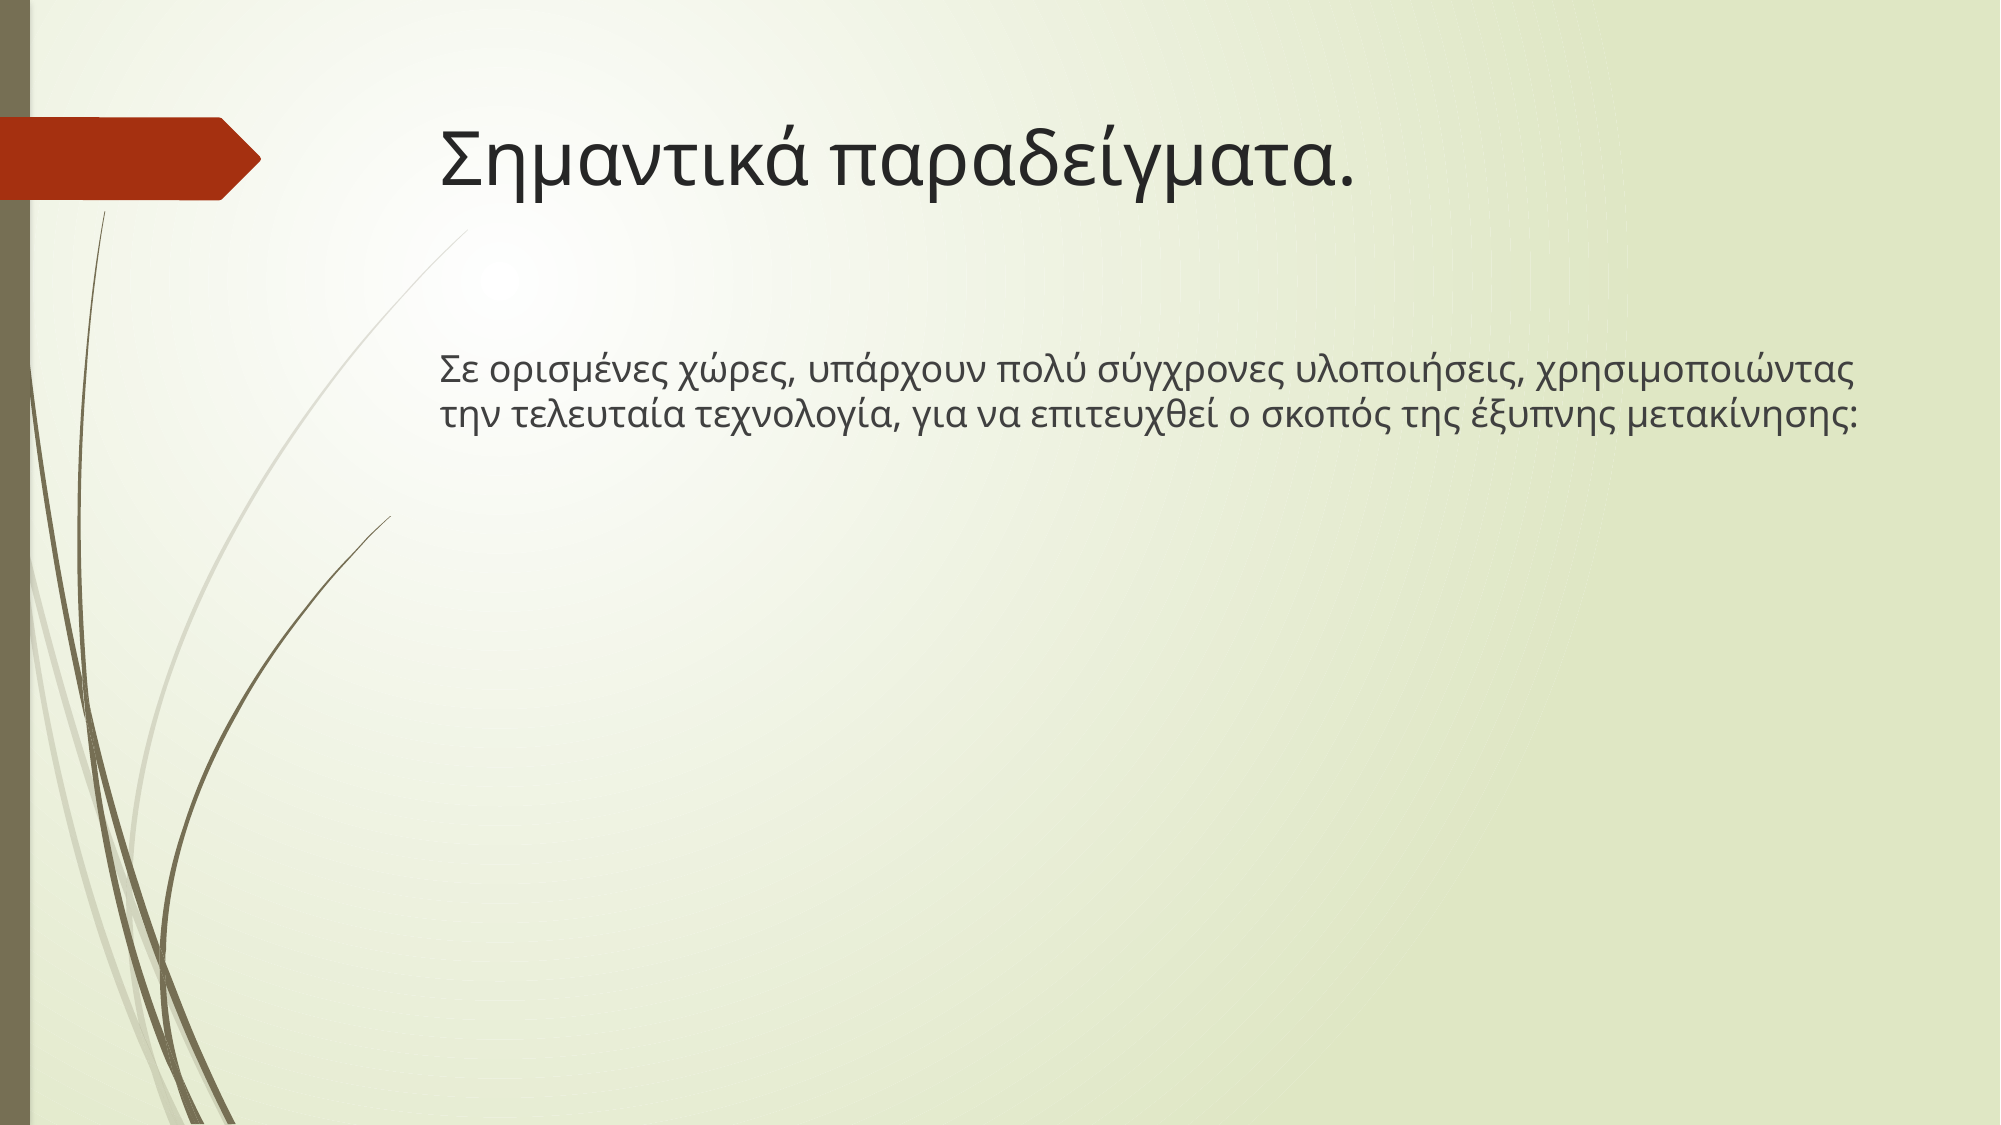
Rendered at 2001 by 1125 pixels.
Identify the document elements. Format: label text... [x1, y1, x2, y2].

list Σε ορισμένες χώρες, υπάρχουν πολύ σύγχρονες υλοποιήσεις, χρησιμοποιώντας την τελευταία τεχνολογία, για να επιτευχθεί ο σκοπός της έξυπνης μετακίνησης: [424, 337, 1888, 970]
title Σημαντικά παραδείγματα. [425, 102, 1888, 313]
